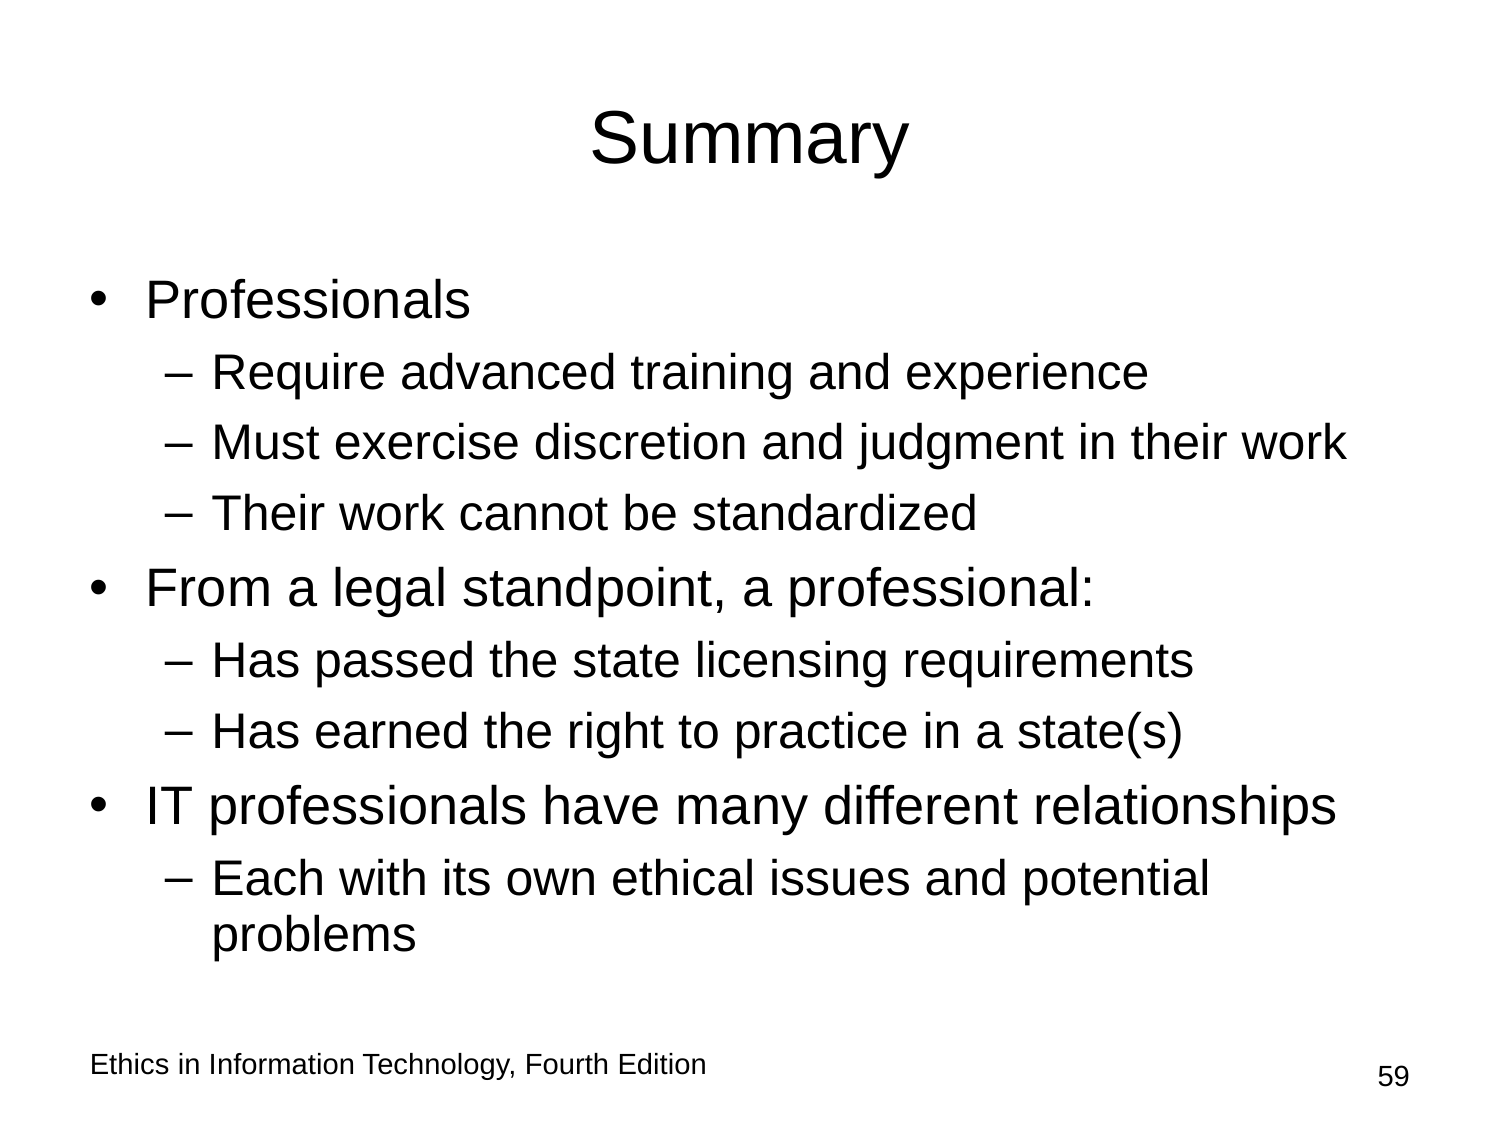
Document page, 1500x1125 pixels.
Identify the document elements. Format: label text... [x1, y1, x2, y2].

title Summary [75, 45, 1425, 233]
text_box Ethics in Information Technology, Fourth Edition [74, 1037, 1025, 1103]
text_box 59 [1074, 1049, 1425, 1103]
list Professionals Require advanced training and experience Must exercise discretion and judgment in their work Their work cannot be standardized From a legal standpoint, a professional: Has passed the state licensing requirements Has earned the right to practice in a state(s) IT professionals have many different relationships Each with its own ethical issues and potential problems [75, 262, 1425, 1005]
